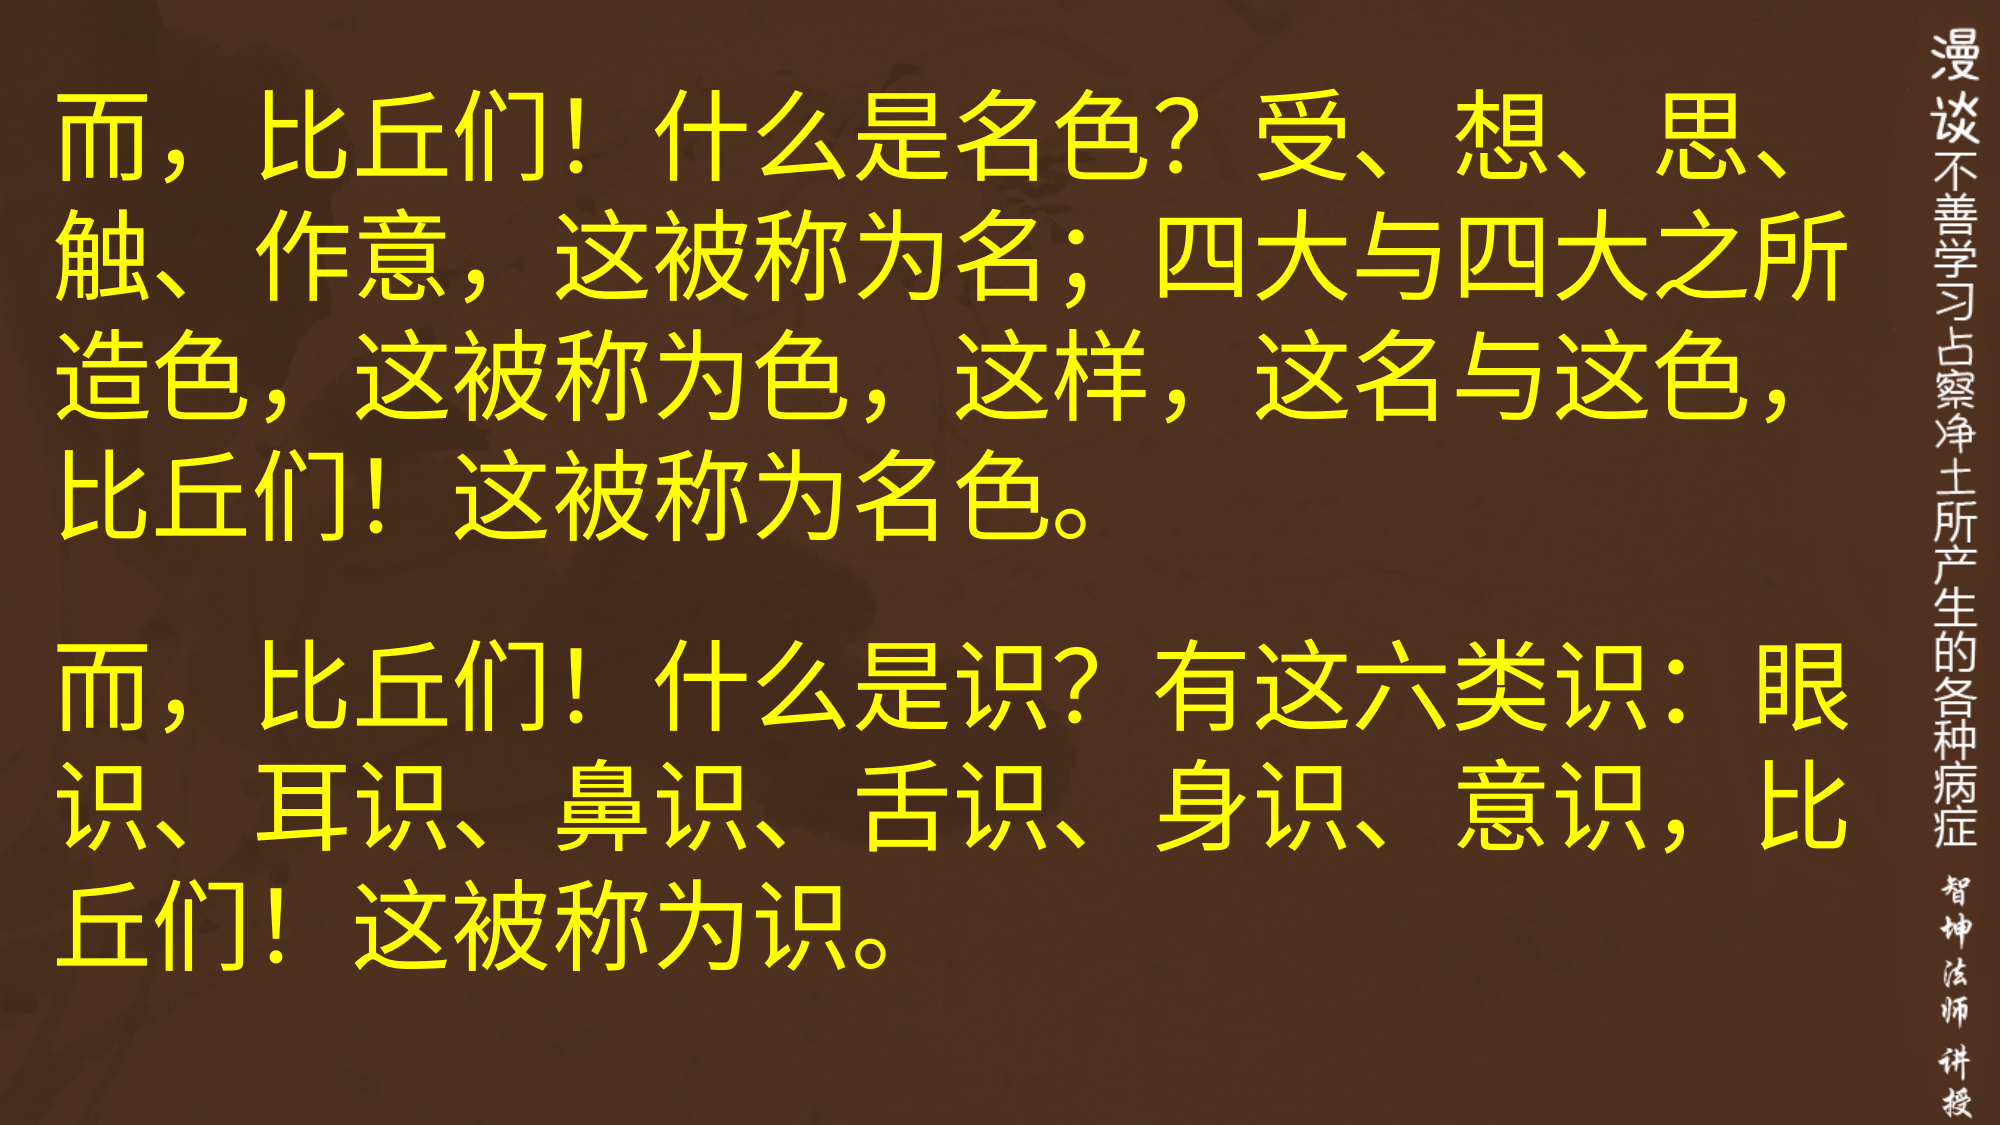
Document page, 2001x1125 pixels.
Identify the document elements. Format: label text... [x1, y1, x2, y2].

picture [0, 0, 2000, 1125]
text_box 而，比丘们！什么是名色？受、想、思、触、作意，这被称为名；四大与四大之所造色，这被称为色，这样，这名与这色，比丘们！这被称为名色。 而，比丘们！什么是识？有这六类识：眼识、耳识、鼻识、舌识、身识、意识，比丘们！这被称为识。 [37, 66, 1923, 991]
